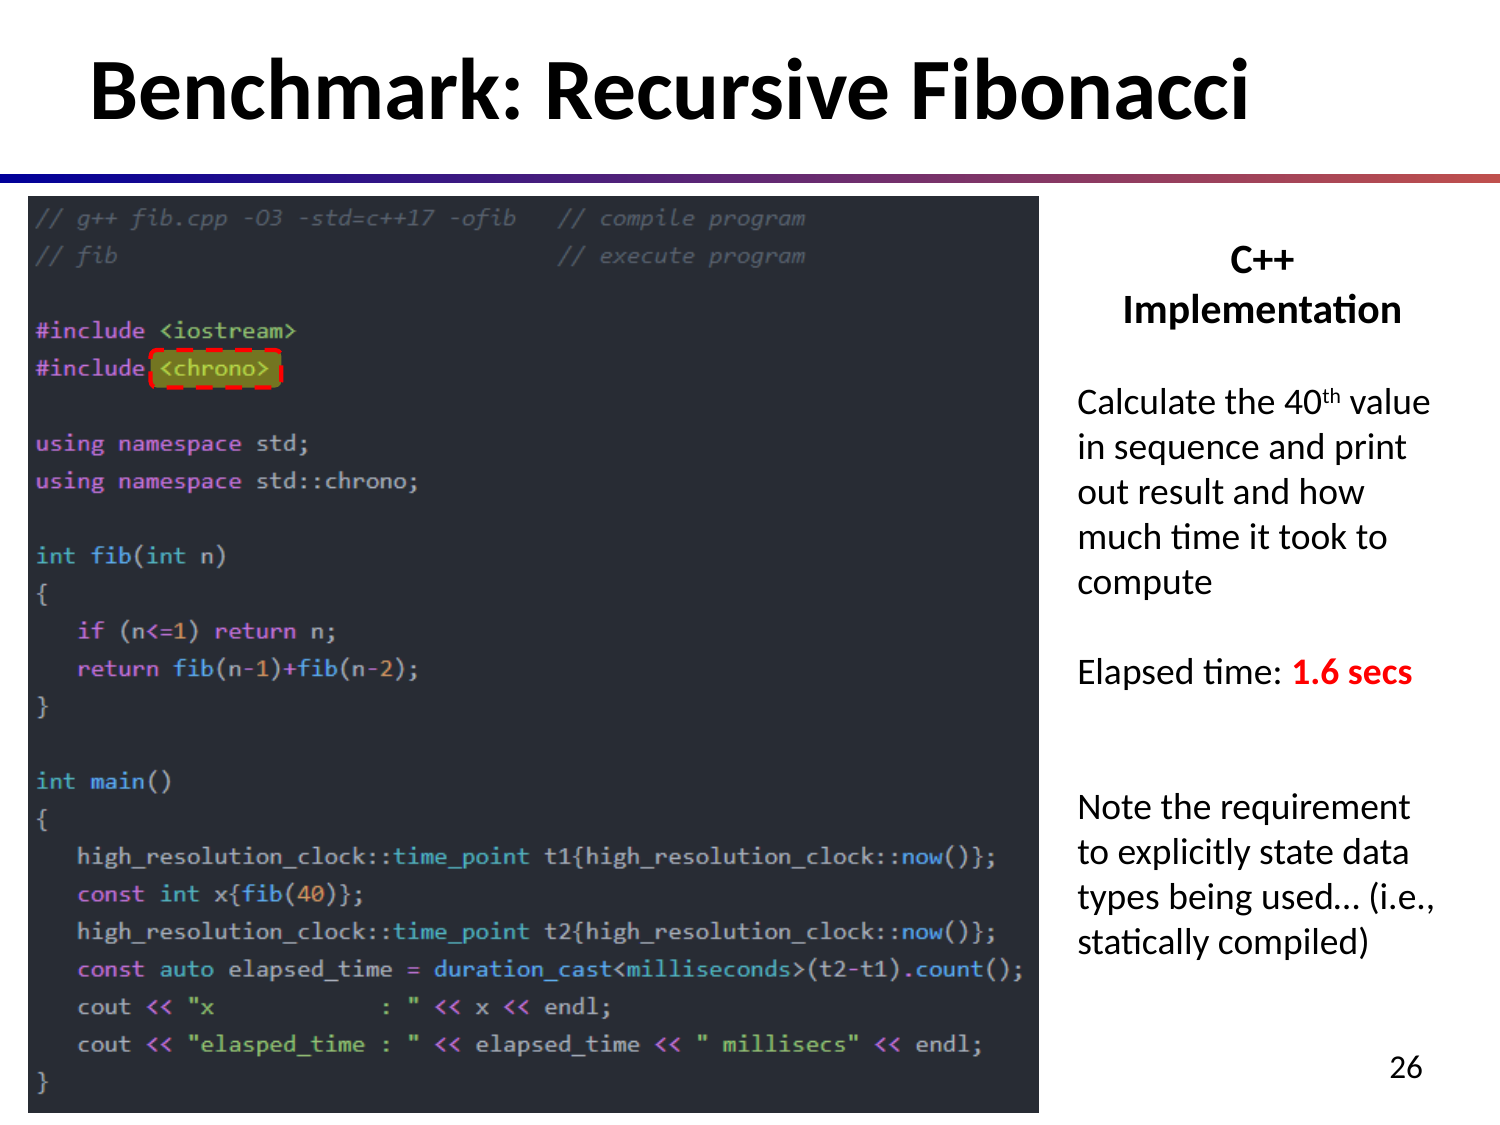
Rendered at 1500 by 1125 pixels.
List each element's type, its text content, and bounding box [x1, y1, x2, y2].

picture [27, 196, 1040, 1113]
text_box C++ Implementation Calculate the 40th value in sequence and print out result and how much time it took to compute Elapsed time: 1.6 secs Note the requirement to explicitly state data types being used… (i.e., statically compiled) [1062, 224, 1463, 970]
title Benchmark: Recursive Fibonacci [75, 24, 1438, 150]
